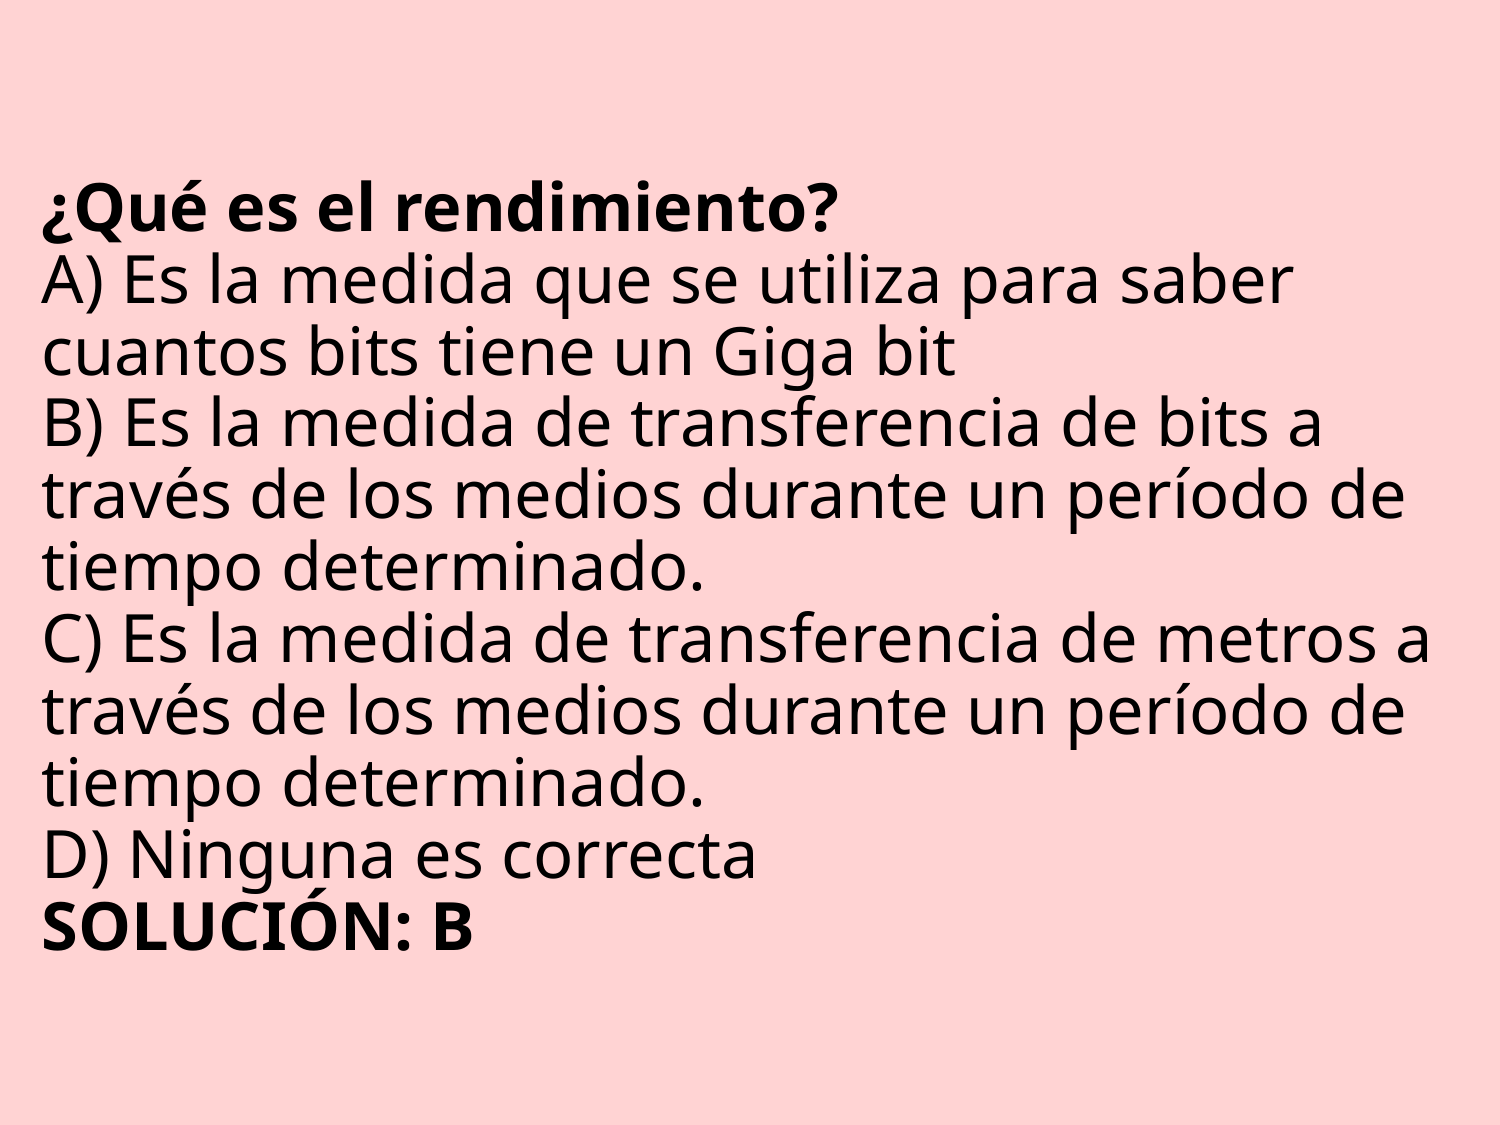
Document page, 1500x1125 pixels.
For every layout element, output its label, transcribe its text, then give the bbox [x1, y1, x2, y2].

title ¿Qué es el rendimiento? A) Es la medida que se utiliza para saber cuantos bits tiene un Giga bit B) Es la medida de transferencia de bits a través de los medios durante un período de tiempo determinado. C) Es la medida de transferencia de metros a través de los medios durante un período de tiempo determinado. D) Ninguna es correcta SOLUCIÓN: B [26, 166, 1469, 960]
